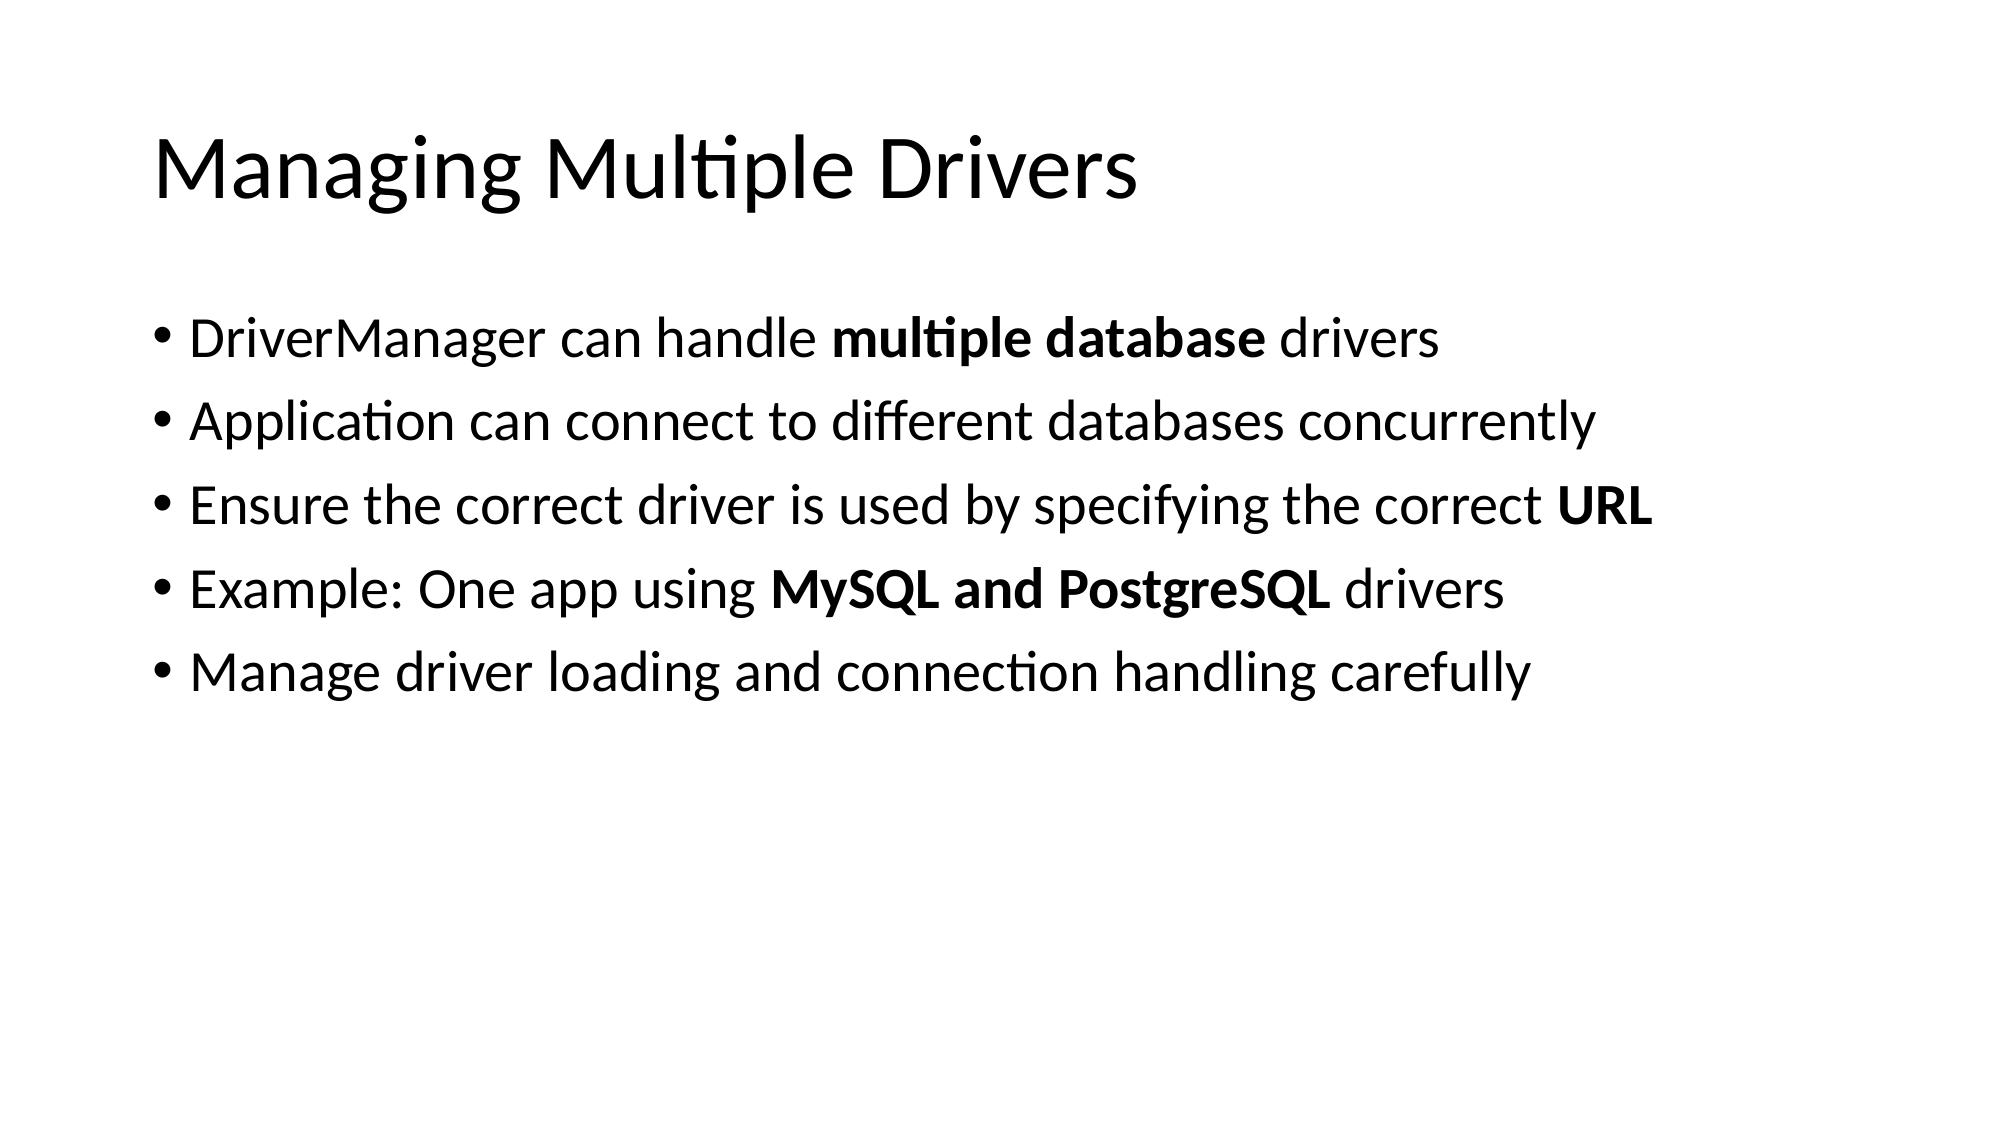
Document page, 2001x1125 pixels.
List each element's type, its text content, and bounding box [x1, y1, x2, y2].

title Managing Multiple Drivers [137, 59, 1863, 278]
list DriverManager can handle multiple database drivers Application can connect to different databases concurrently Ensure the correct driver is used by specifying the correct URL Example: One app using MySQL and PostgreSQL drivers Manage driver loading and connection handling carefully [137, 299, 1863, 1014]
